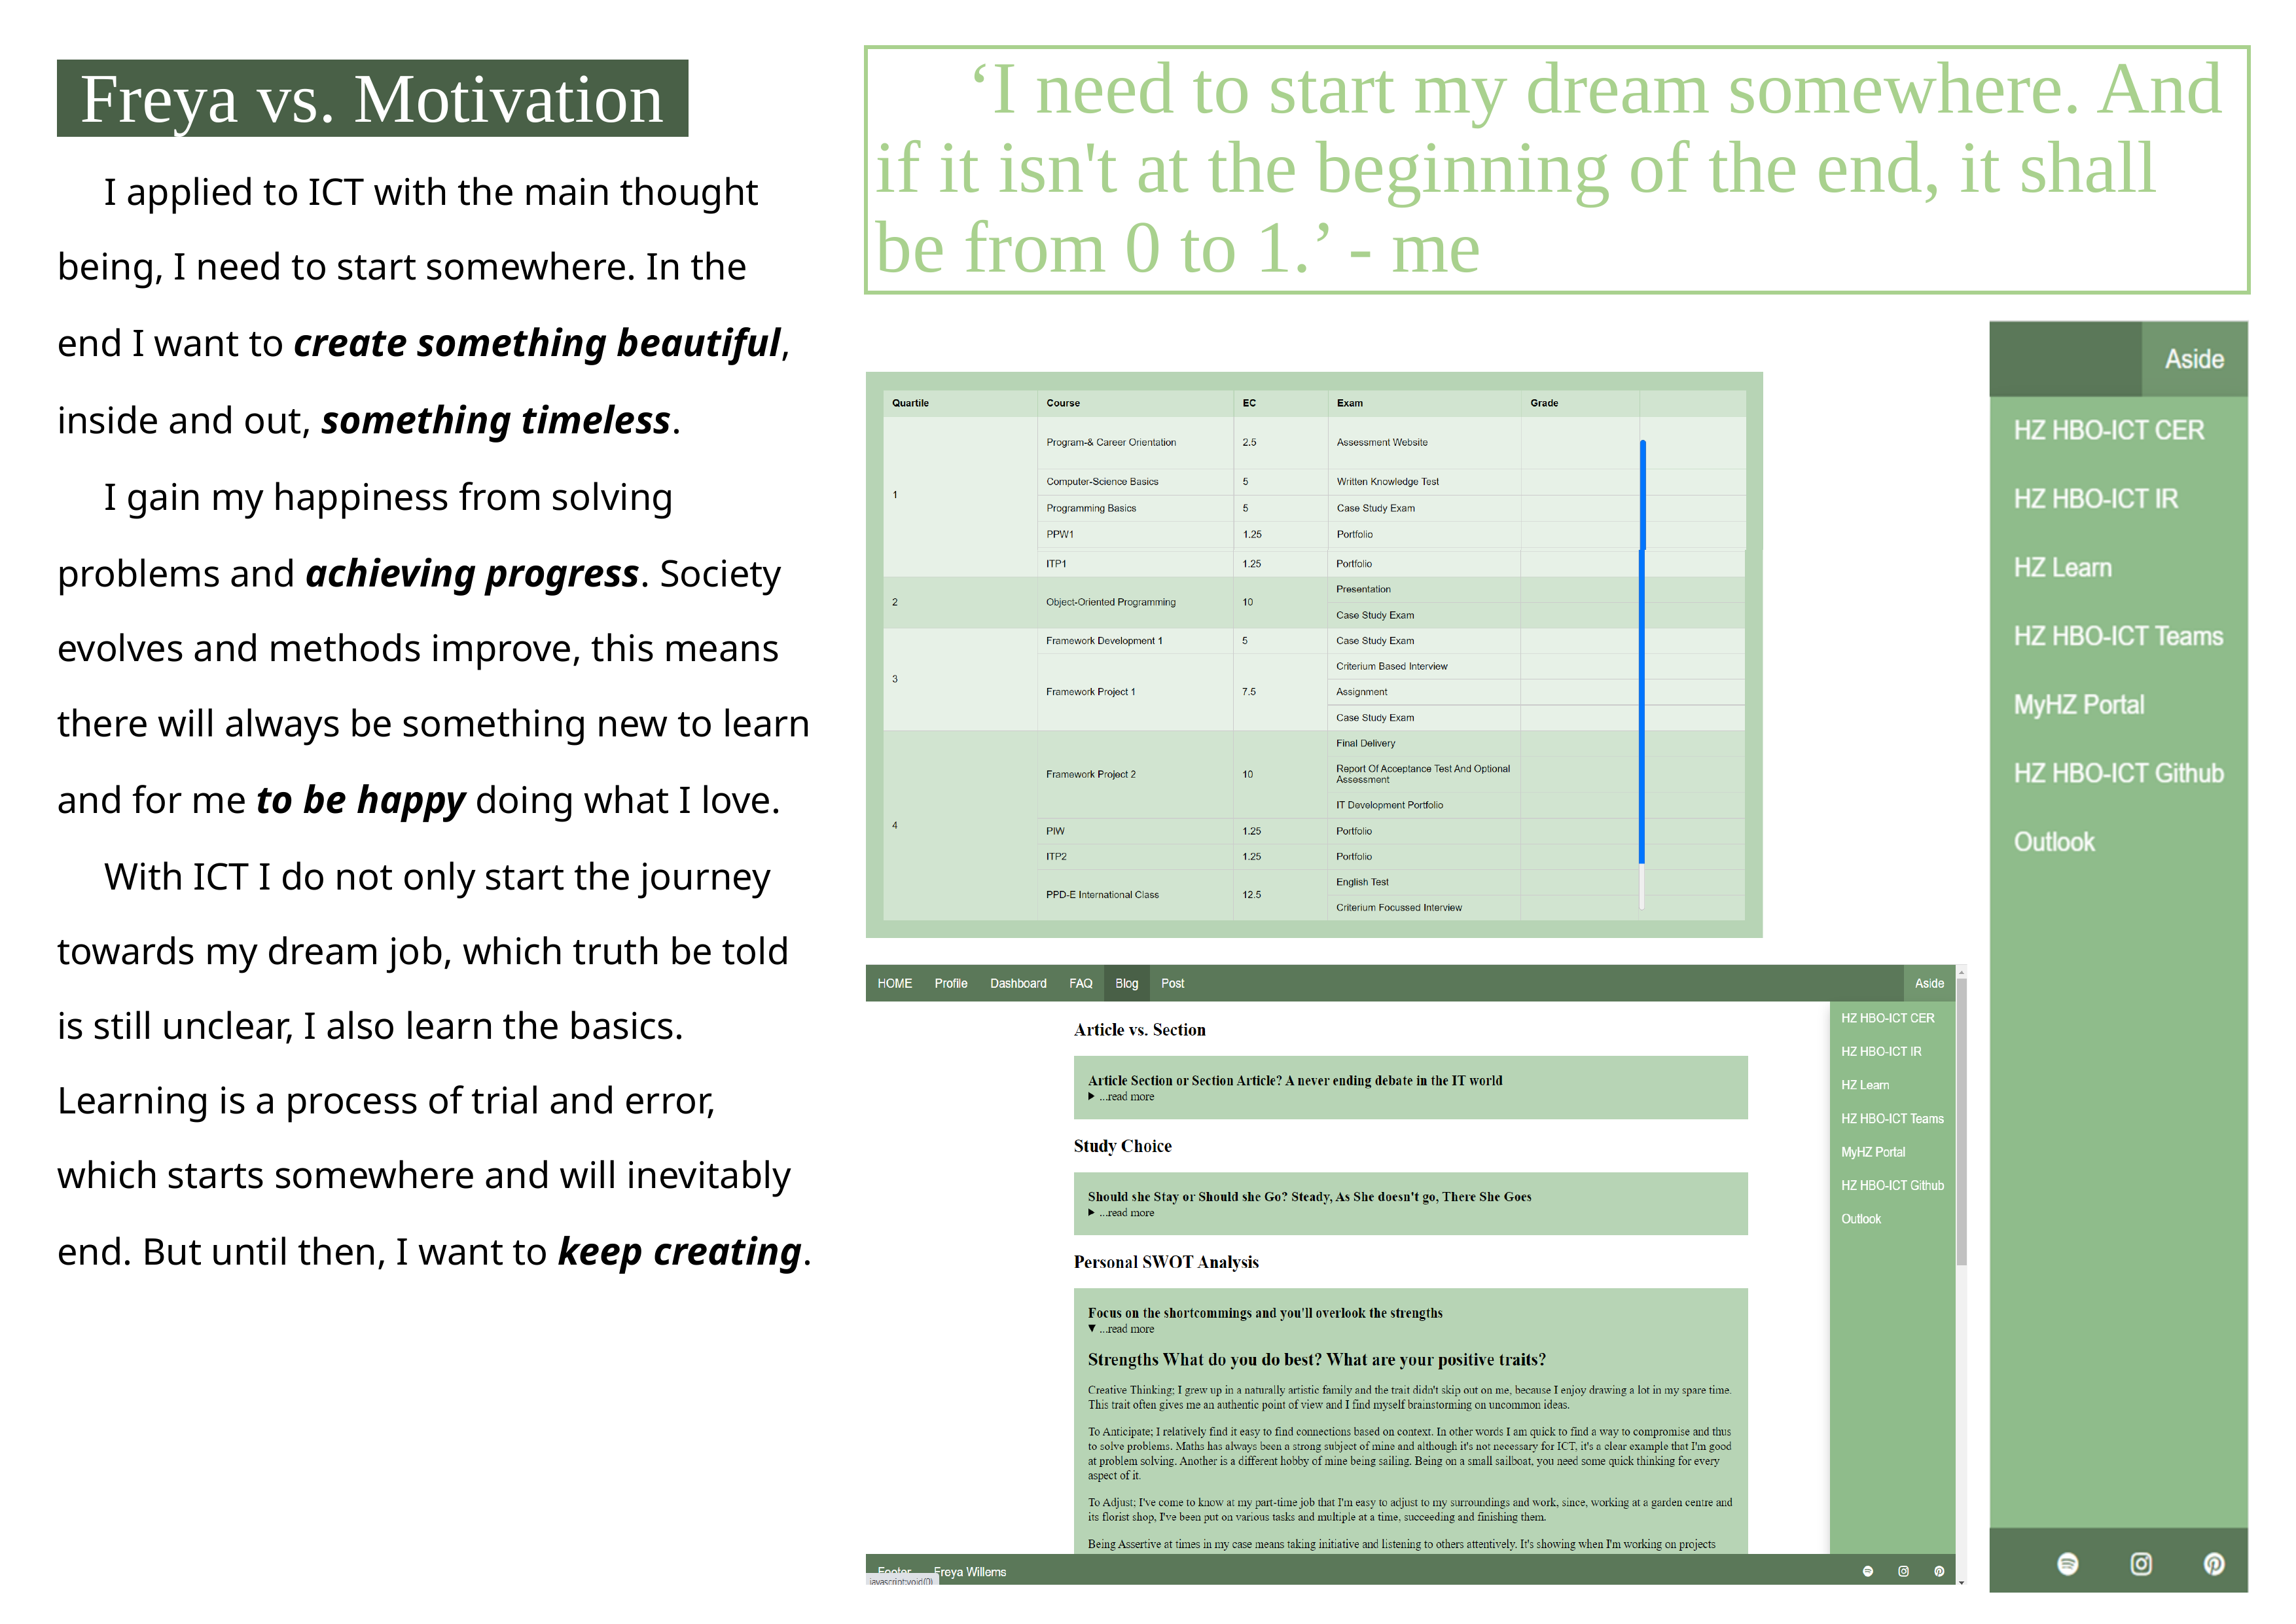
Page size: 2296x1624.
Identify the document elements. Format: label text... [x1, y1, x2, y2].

picture [1989, 318, 2249, 1593]
picture [865, 371, 1763, 938]
picture [865, 963, 1967, 1585]
title ‘I need to start my dream somewhere. And if it isn't at the beginning of the end, it shall be from 0 to 1.’ - me [865, 46, 2250, 293]
list -Freya vs. Motivation- I applied to ICT with the main thought being, I need to start somewhere. In the end I want to create something beautiful, inside and out, something timeless. I gain my happiness from solving problems and achieving progress. Society evolves and methods improve, this means there will always be something new to learn and for me to be happy doing what I love. With ICT I do not only start the journey towards my dream job, which truth be told is still unclear, I also learn the basics. Learning is a process of trial and error, which starts somewhere and will inevitably end. But until then, I want to keep creating. [46, 46, 833, 1559]
